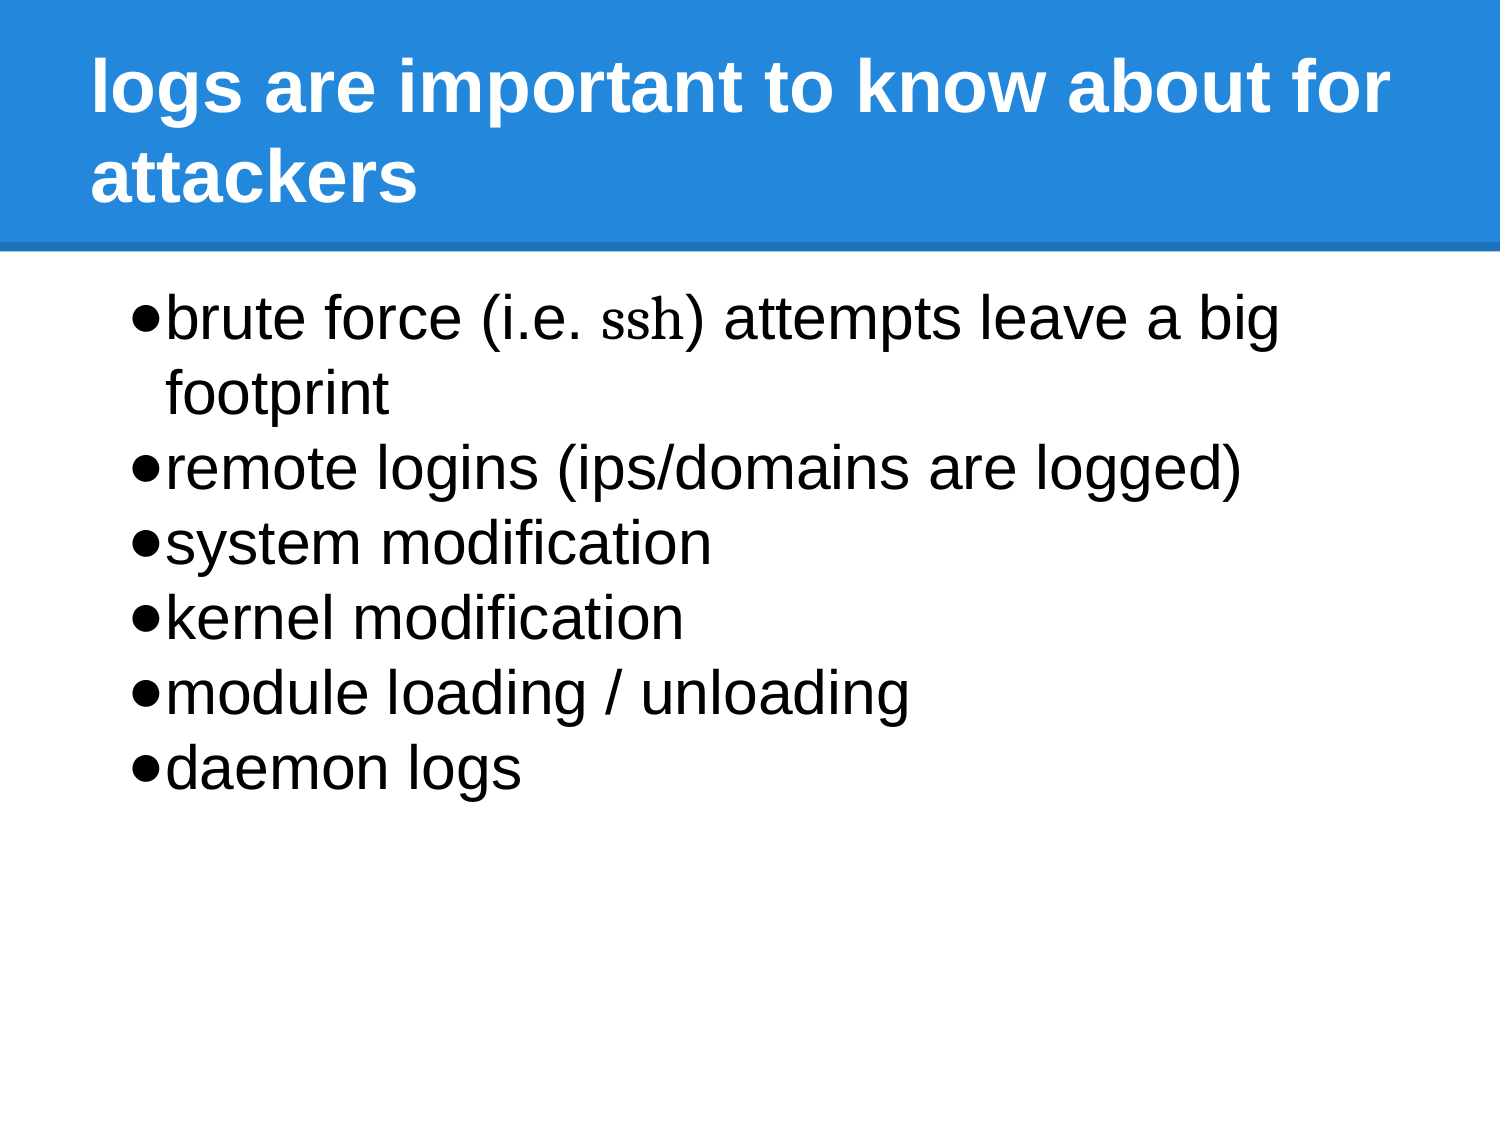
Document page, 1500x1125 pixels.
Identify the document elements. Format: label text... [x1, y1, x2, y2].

list brute force (i.e. ssh) attempts leave a big footprint remote logins (ips/domains are logged) system modification kernel modification module loading / unloading daemon logs [75, 262, 1425, 1078]
title logs are important to know about for attackers [75, 45, 1425, 233]
